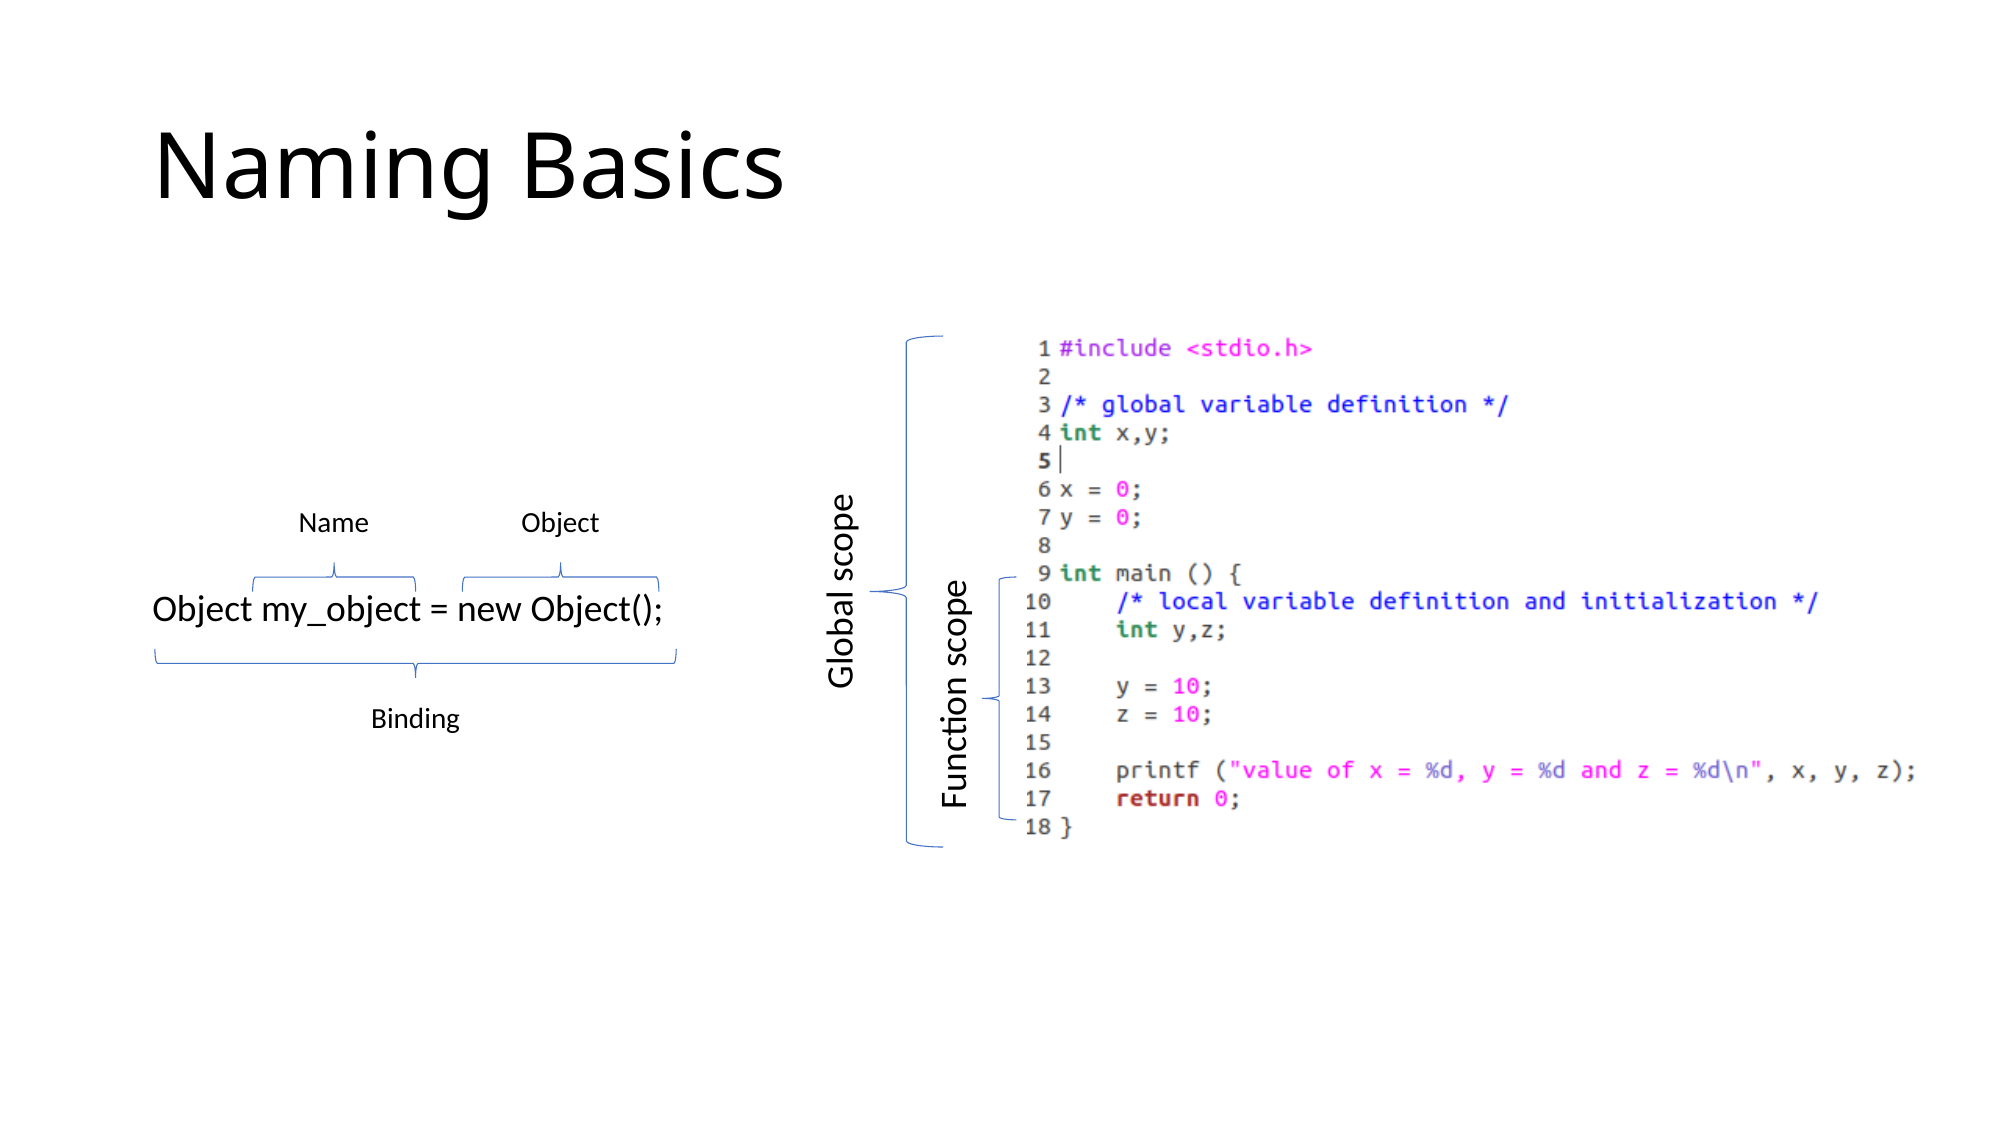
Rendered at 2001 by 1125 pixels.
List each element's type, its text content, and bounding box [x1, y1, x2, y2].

text_box [981, 576, 1017, 821]
text_box [461, 562, 660, 592]
text_box Name [283, 495, 385, 546]
text_box [154, 648, 677, 678]
picture [1026, 336, 1942, 848]
text_box Object [506, 495, 615, 546]
text_box Global scope [807, 479, 868, 705]
text_box Function scope [921, 531, 981, 824]
text_box Binding [356, 692, 475, 742]
text_box [252, 562, 417, 592]
text_box [869, 335, 944, 848]
title Naming Basics [137, 59, 1863, 278]
text_box Object my_object = new Object(); [137, 577, 722, 637]
